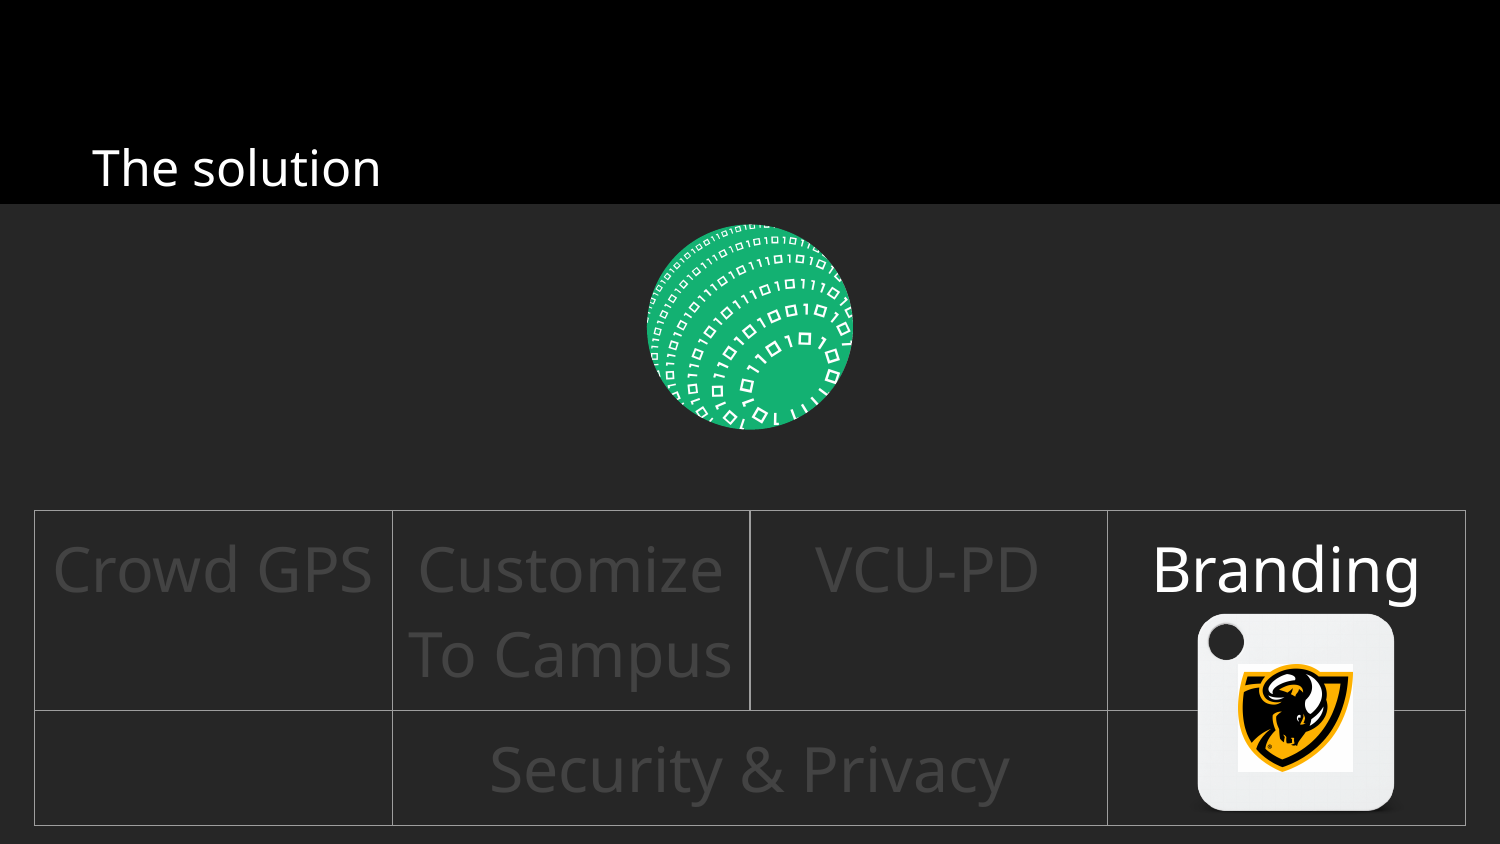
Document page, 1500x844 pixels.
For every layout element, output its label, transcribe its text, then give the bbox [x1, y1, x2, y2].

title The solution [77, 121, 1427, 208]
table_header Crowd GPS [35, 511, 392, 710]
table_header Customize To Campus [393, 511, 749, 710]
text_box [0, 0, 1500, 204]
table_cell [35, 711, 392, 825]
table_cell Security & Privacy [393, 711, 1107, 825]
picture [646, 224, 854, 430]
picture [1185, 608, 1406, 815]
table_cell [1108, 711, 1465, 825]
table_header VCU-PD [751, 511, 1107, 710]
table_header Branding [1108, 511, 1465, 710]
